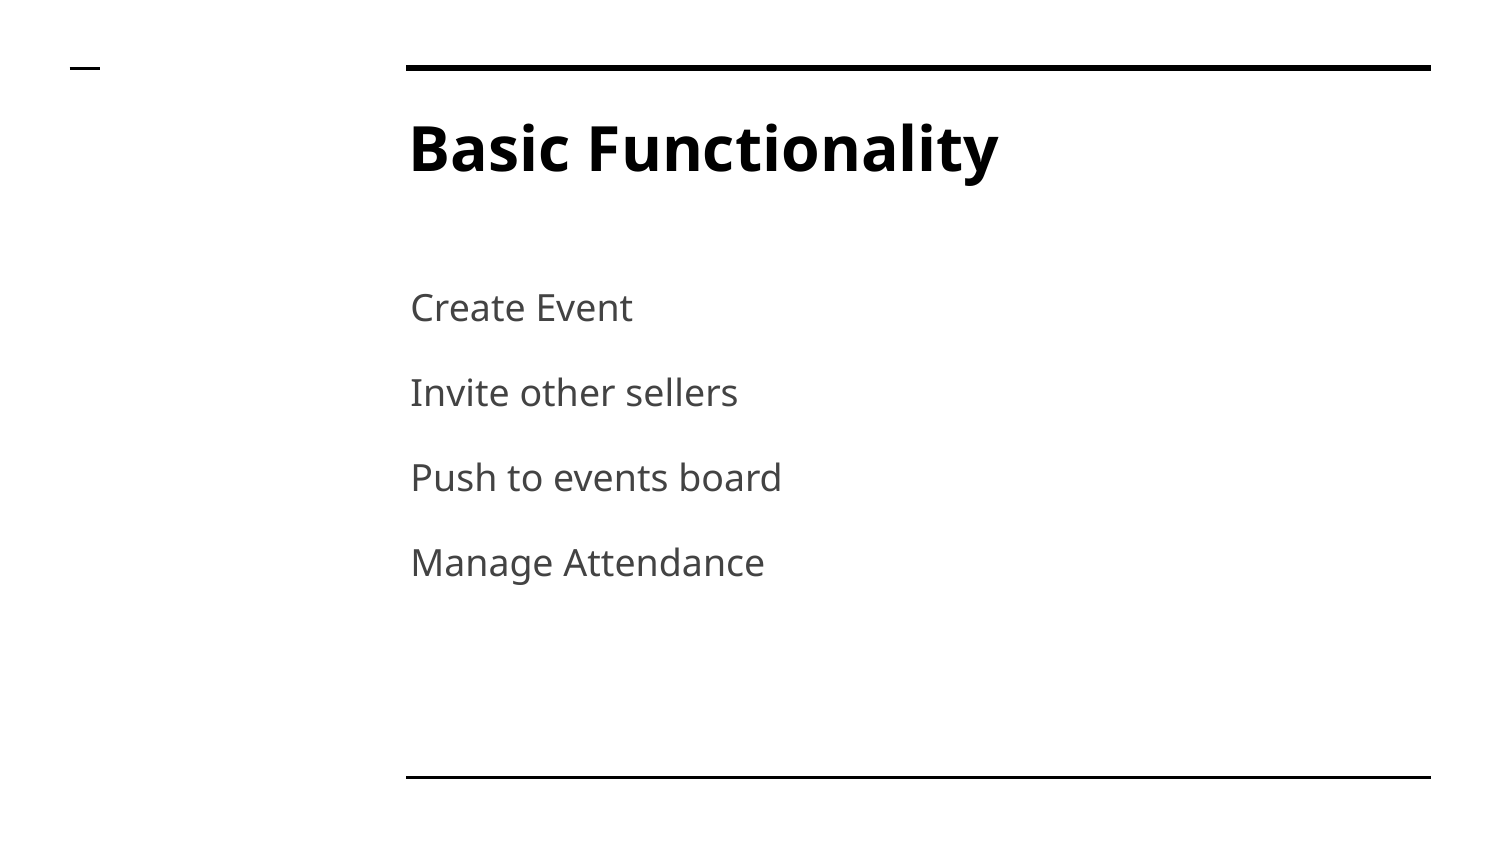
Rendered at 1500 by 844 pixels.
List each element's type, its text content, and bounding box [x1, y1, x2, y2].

list Create Event Invite other sellers Push to events board Manage Attendance [395, 261, 1433, 755]
title Basic Functionality [393, 94, 1431, 199]
